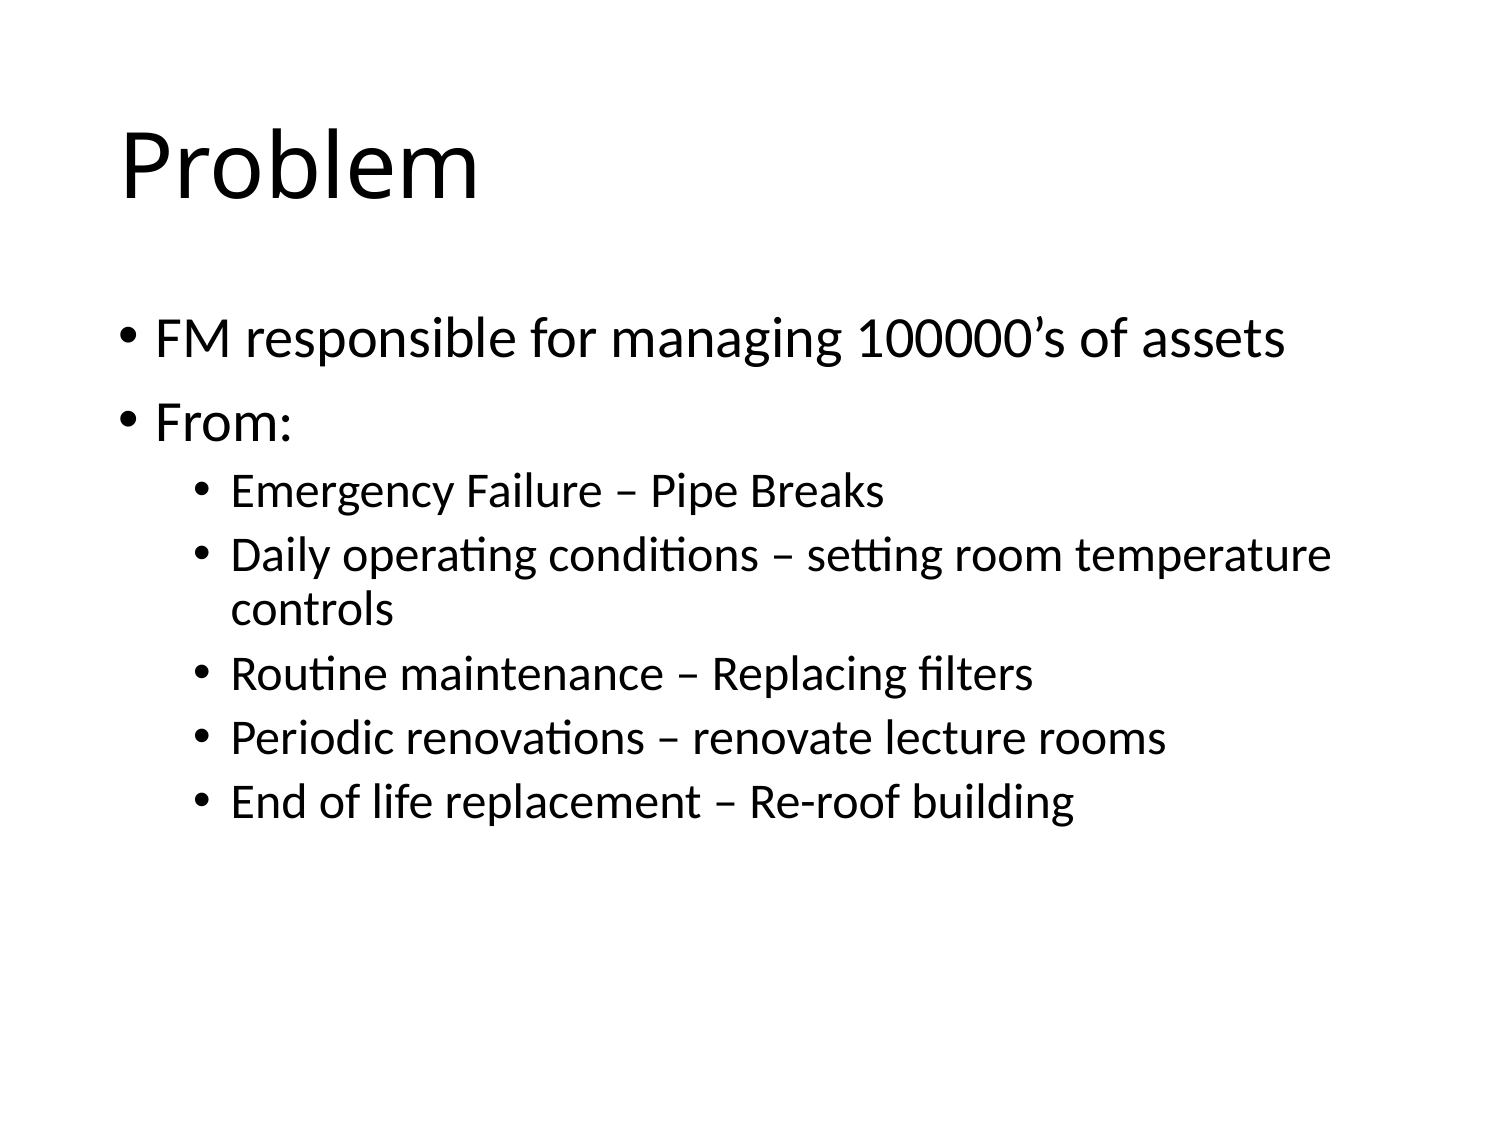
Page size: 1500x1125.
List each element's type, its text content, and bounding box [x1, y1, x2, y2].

list FM responsible for managing 100000’s of assets From: Emergency Failure – Pipe Breaks Daily operating conditions – setting room temperature controls Routine maintenance – Replacing filters Periodic renovations – renovate lecture rooms End of life replacement – Re-roof building [103, 299, 1397, 1014]
title Problem [103, 59, 1397, 278]
